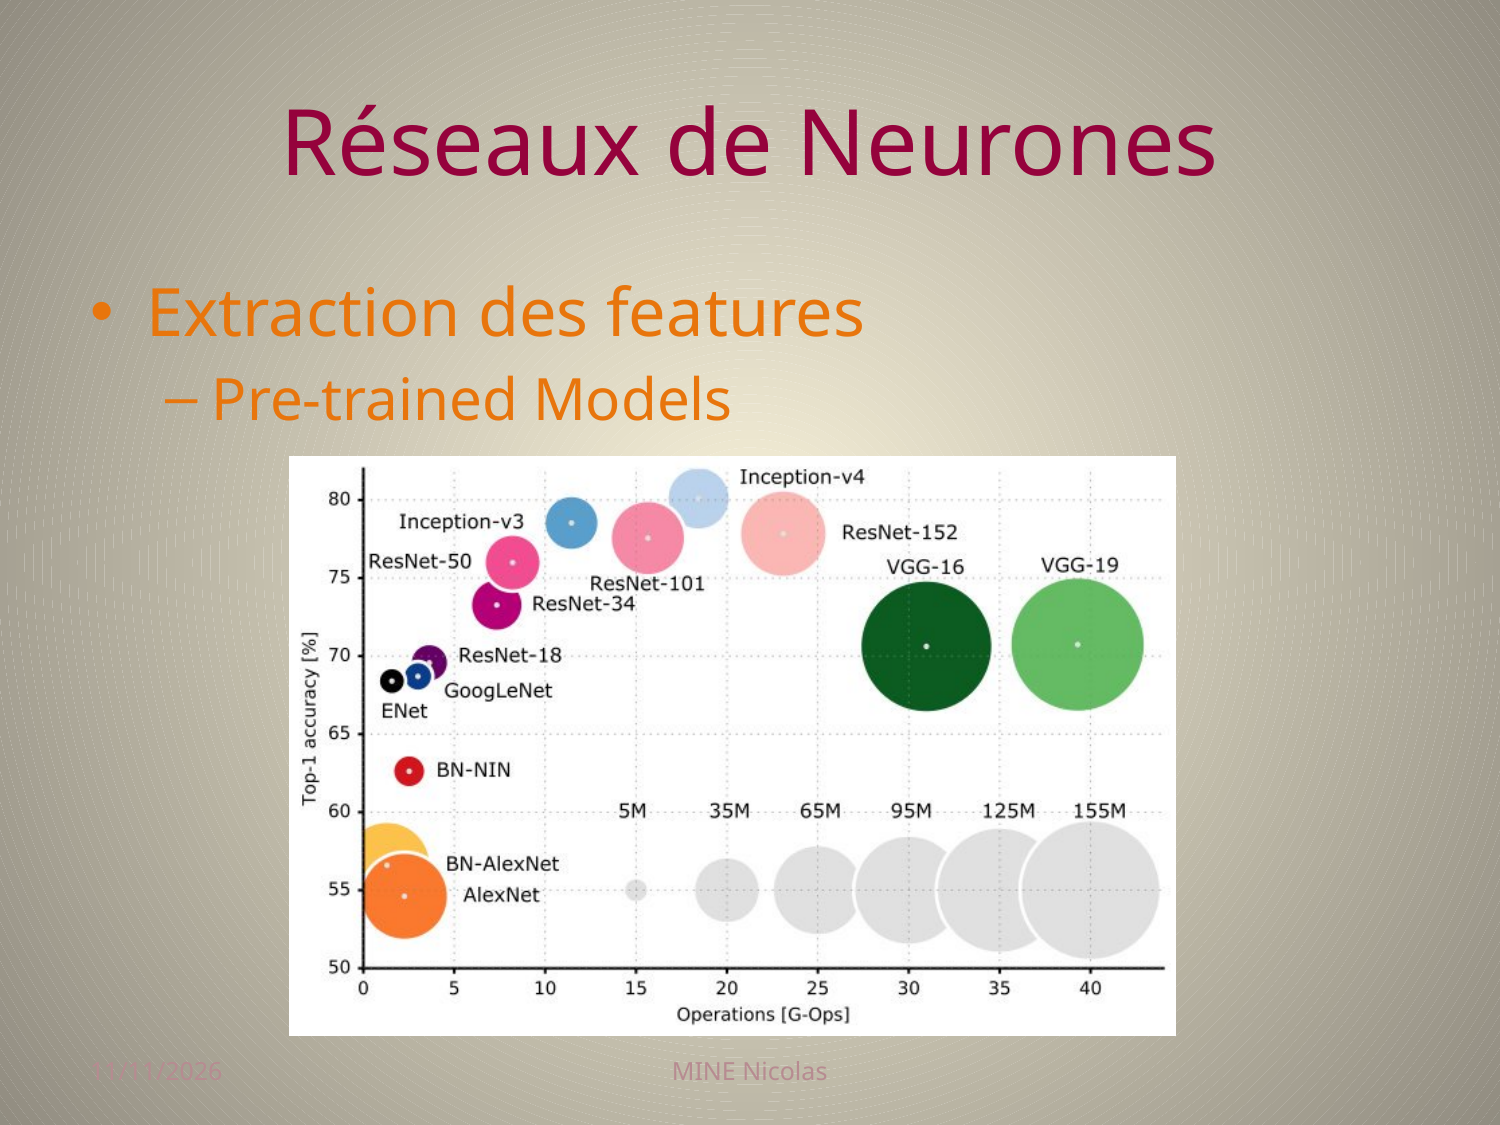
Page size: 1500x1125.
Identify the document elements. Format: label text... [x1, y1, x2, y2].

footer MINE Nicolas [512, 1046, 988, 1103]
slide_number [75, 1042, 425, 1103]
title Réseaux de Neurones [75, 45, 1425, 233]
picture [288, 455, 1176, 1037]
list Extraction des features Pre-trained Models [75, 262, 1425, 1005]
